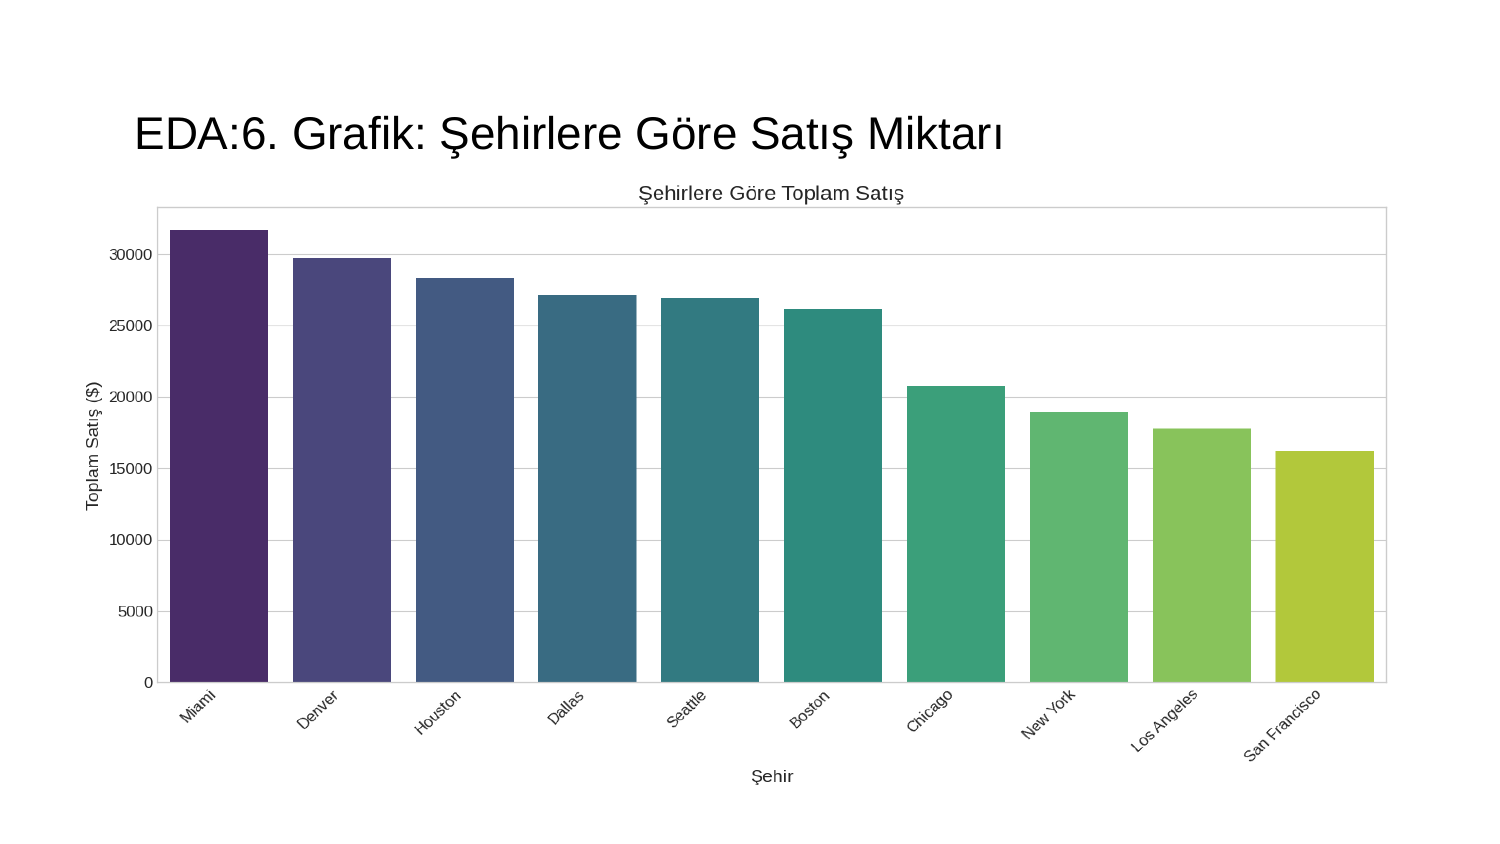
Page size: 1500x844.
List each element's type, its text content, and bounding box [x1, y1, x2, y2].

picture [76, 176, 1395, 794]
title EDA:6. Grafik: Şehirlere Göre Satış Miktarı [119, 88, 1381, 174]
